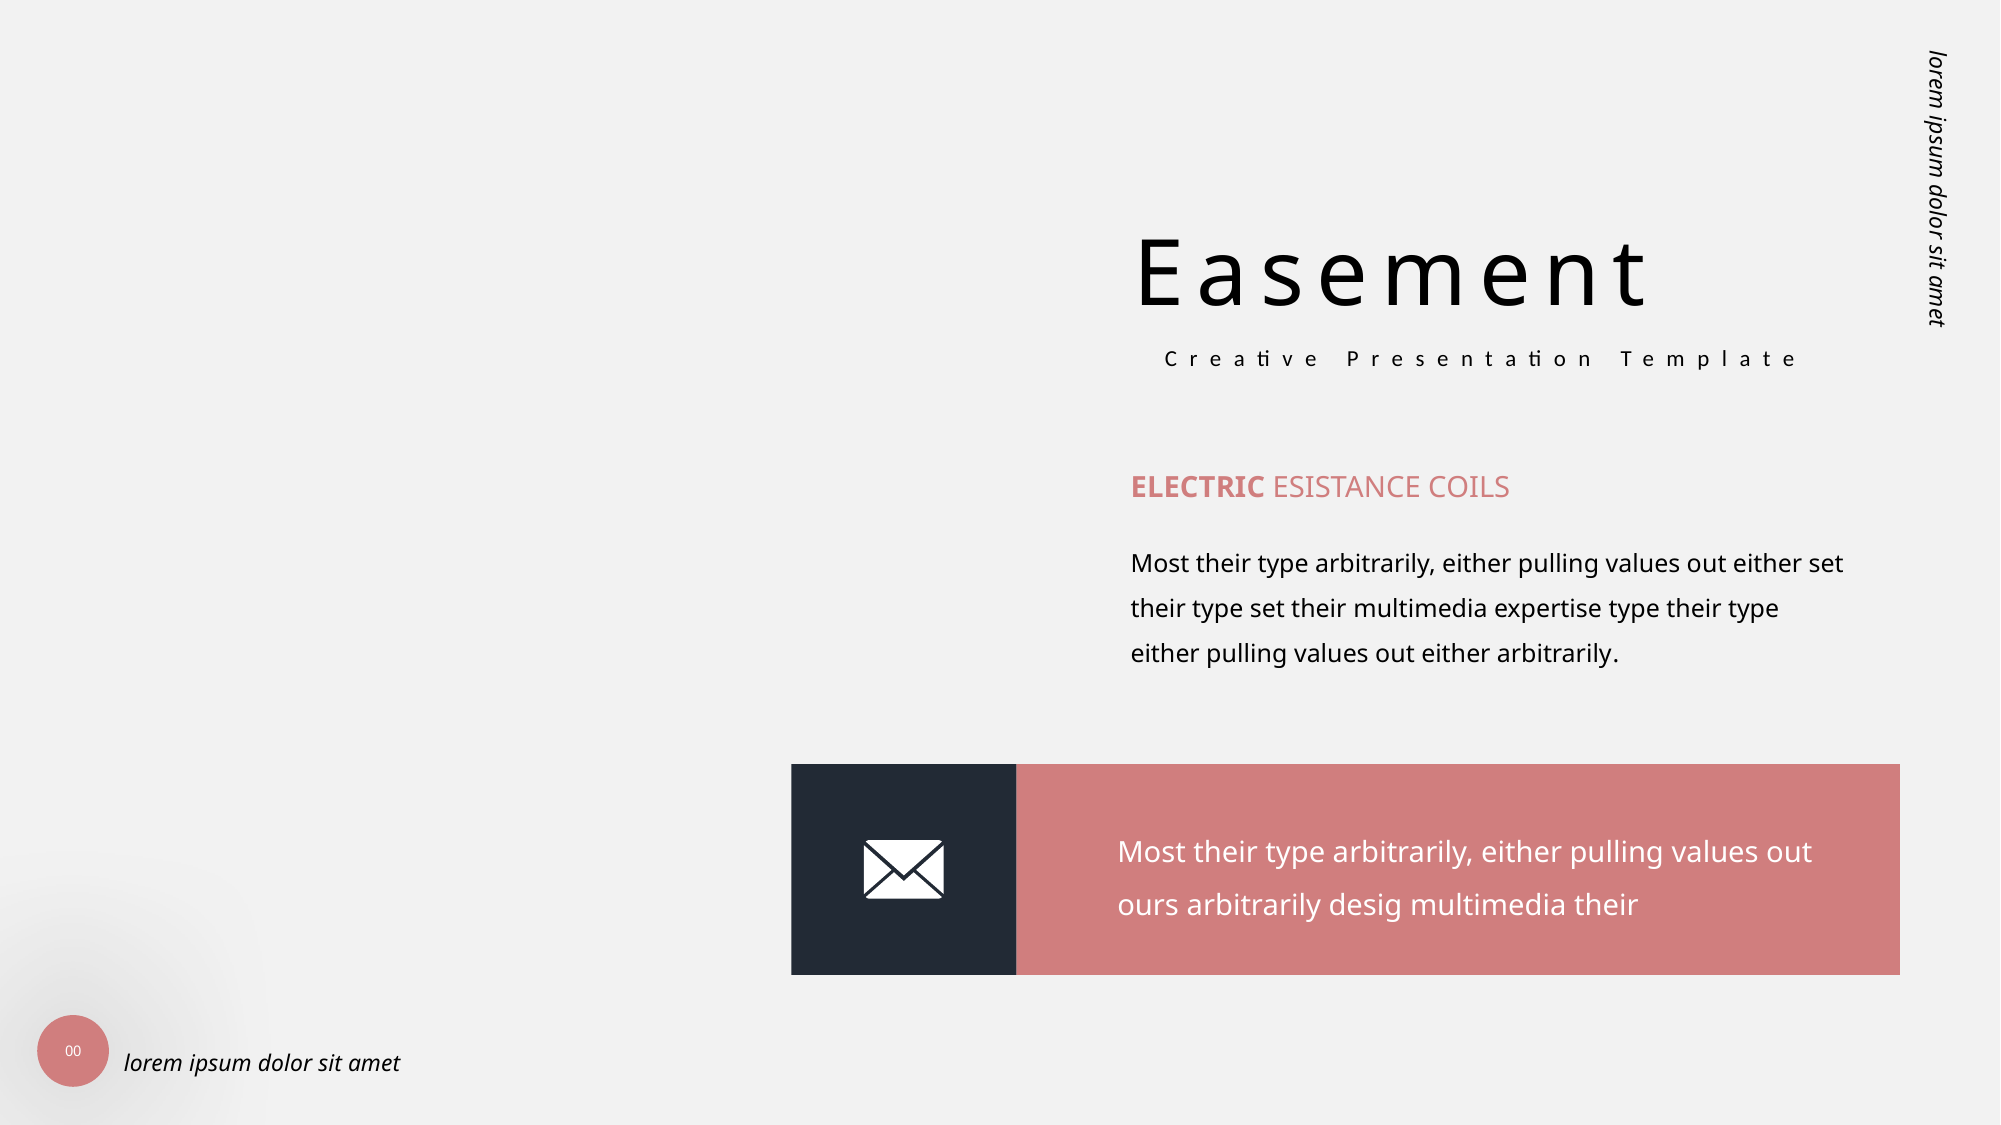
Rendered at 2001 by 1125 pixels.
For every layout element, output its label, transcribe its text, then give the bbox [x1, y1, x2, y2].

text_box lorem ipsum dolor sit amet [1917, 35, 1974, 516]
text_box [1115, 206, 1834, 380]
text_box ELECTRIC ESISTANCE COILS [1115, 443, 1631, 511]
text_box [1017, 763, 1901, 976]
picture [99, 0, 1017, 1125]
text_box Most their type arbitrarily, either pulling values out either set their type set their multimedia expertise type their type either pulling values out either arbitrarily. [1115, 525, 1864, 675]
text_box Most their type arbitrarily, either pulling values out ours arbitrarily desig multimedia their [1102, 808, 1864, 929]
text_box 00 [36, 1014, 99, 1088]
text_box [864, 840, 944, 899]
